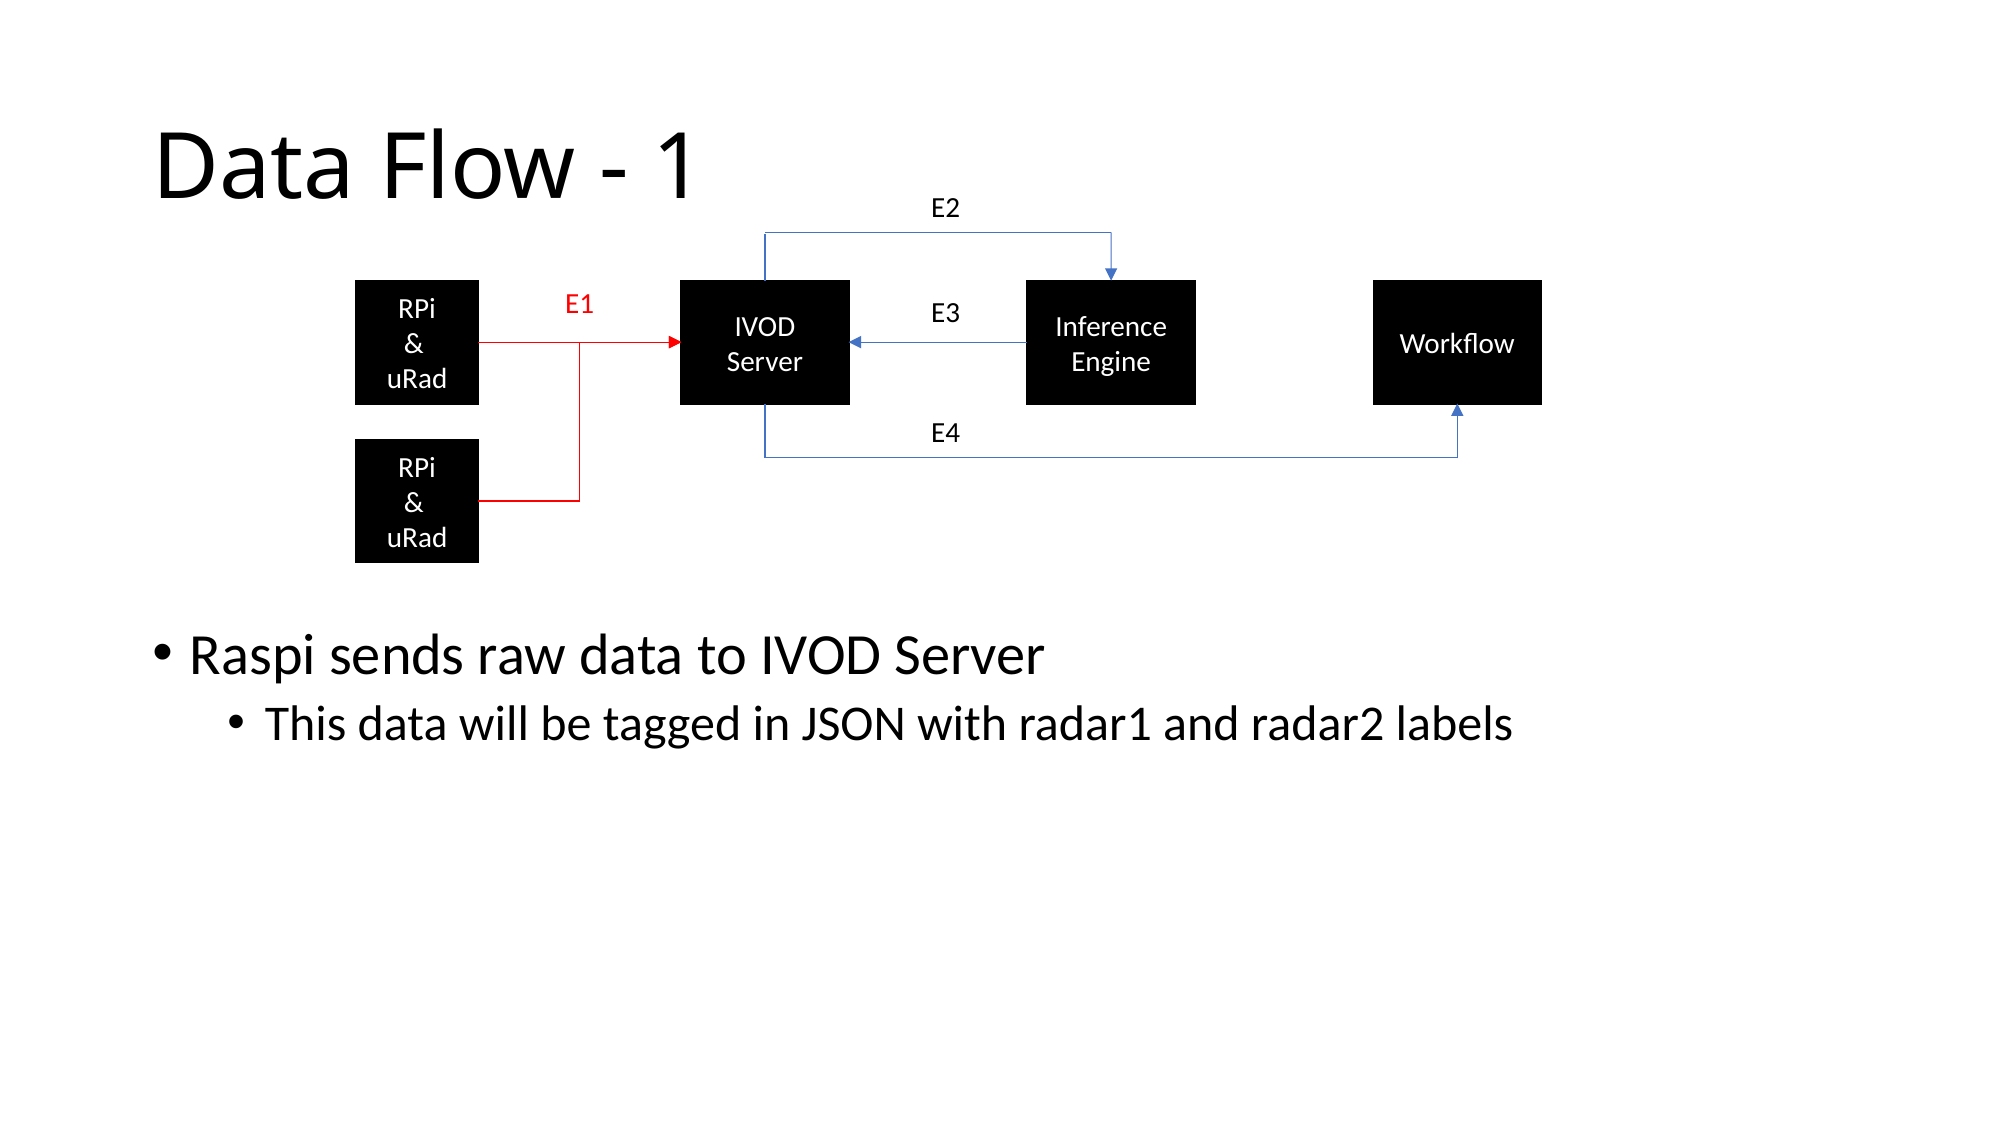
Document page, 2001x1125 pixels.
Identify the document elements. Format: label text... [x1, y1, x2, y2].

list Raspi sends raw data to IVOD Server This data will be tagged in JSON with radar1 and radar2 labels [137, 616, 1806, 921]
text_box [355, 181, 1541, 563]
title Data Flow - 1 [137, 59, 1863, 278]
